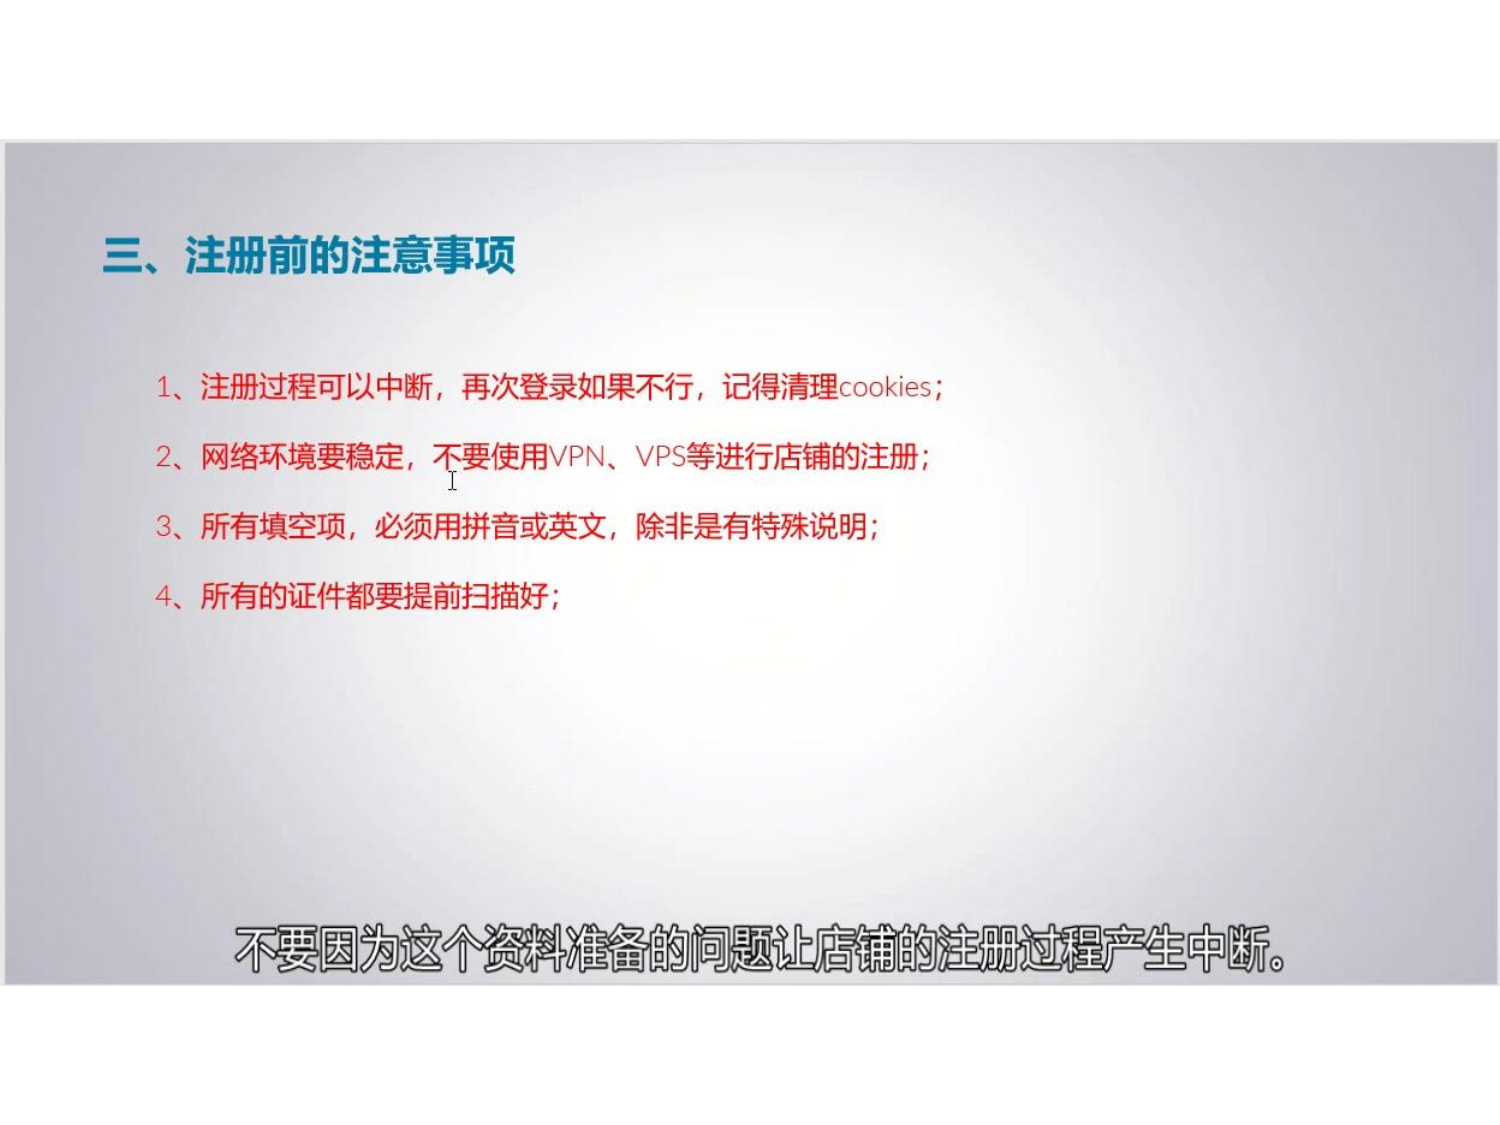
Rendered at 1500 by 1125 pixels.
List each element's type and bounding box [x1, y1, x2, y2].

picture [0, 139, 1500, 986]
